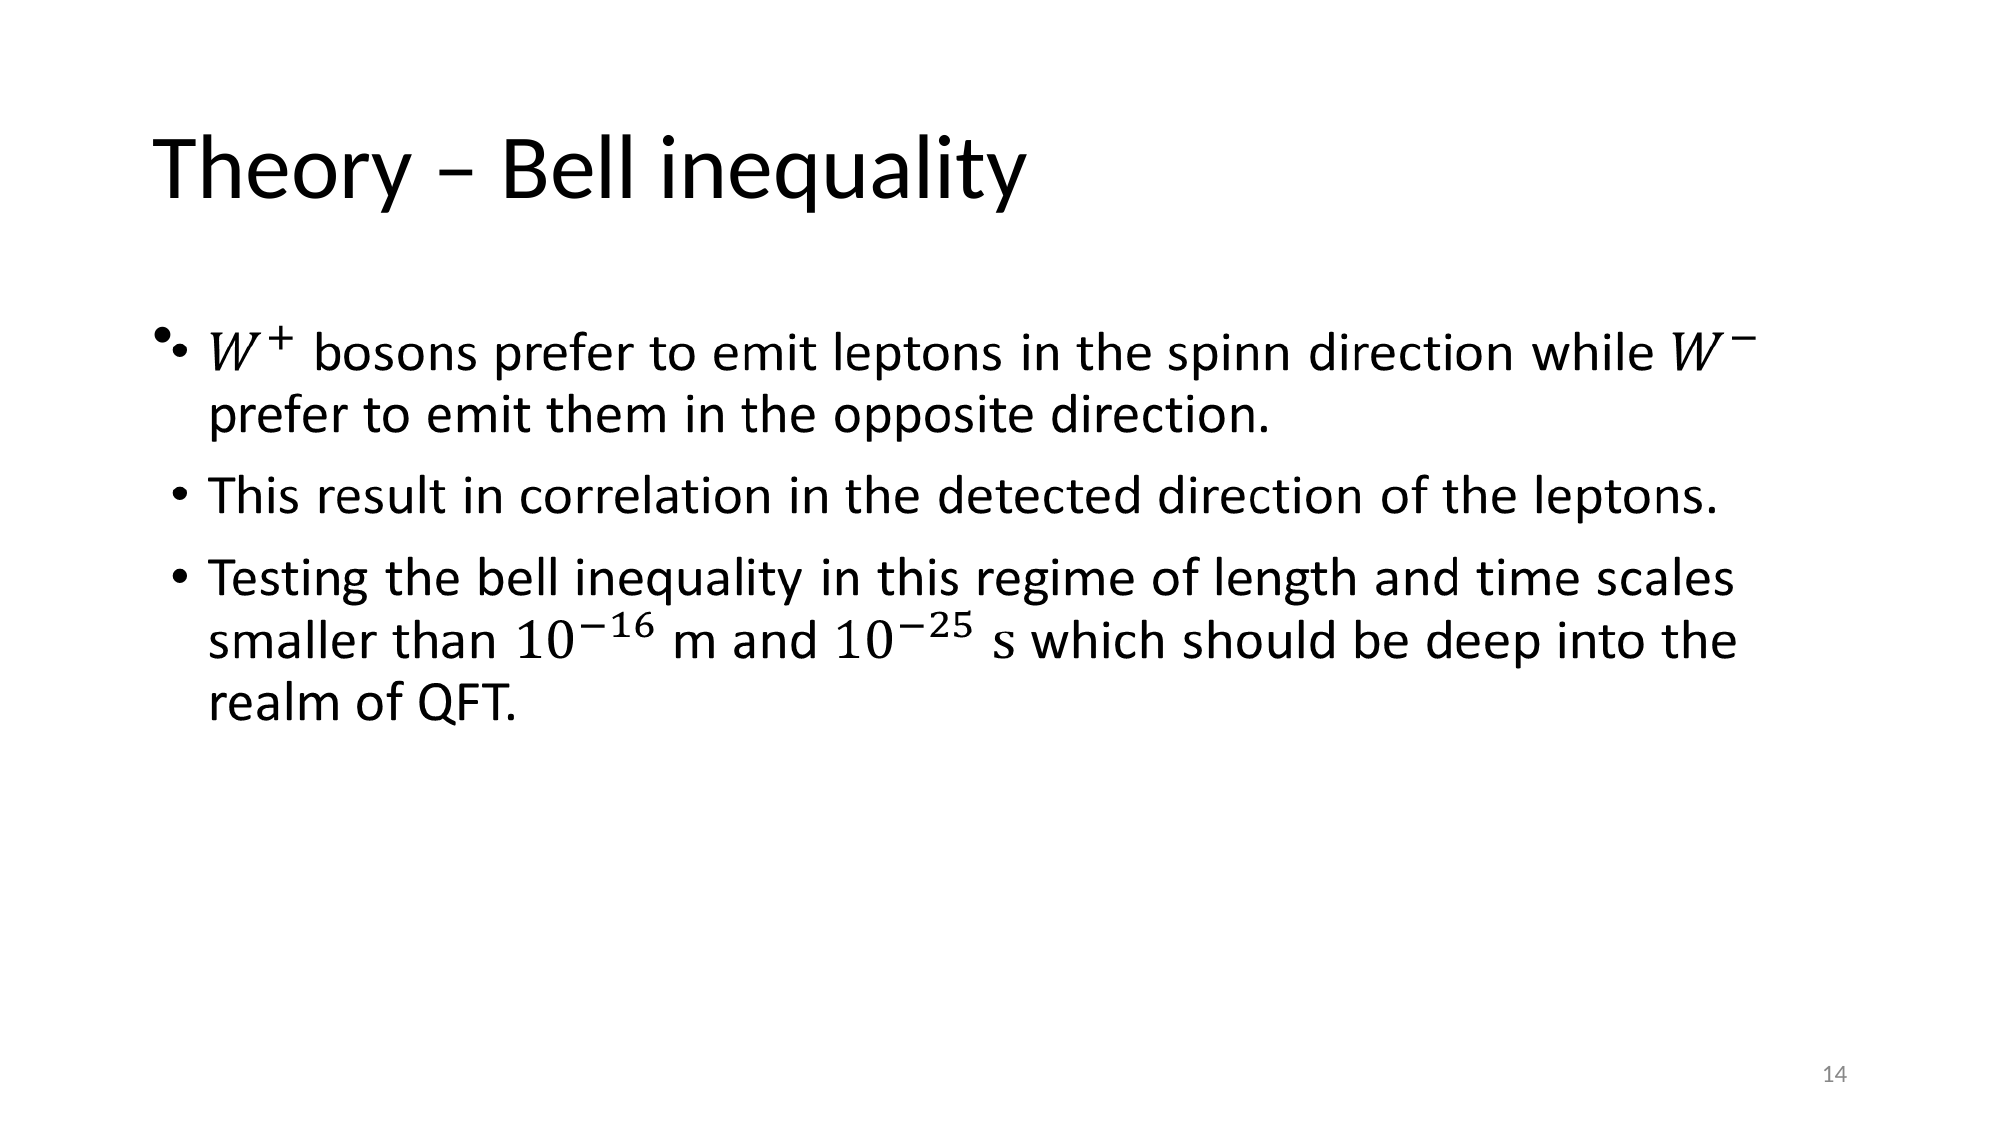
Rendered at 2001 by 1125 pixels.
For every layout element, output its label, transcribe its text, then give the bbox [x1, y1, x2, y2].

slide_number ‹#› [1412, 1042, 1863, 1103]
title Theory – Bell inequality [137, 59, 1863, 278]
list [137, 299, 1863, 1014]
